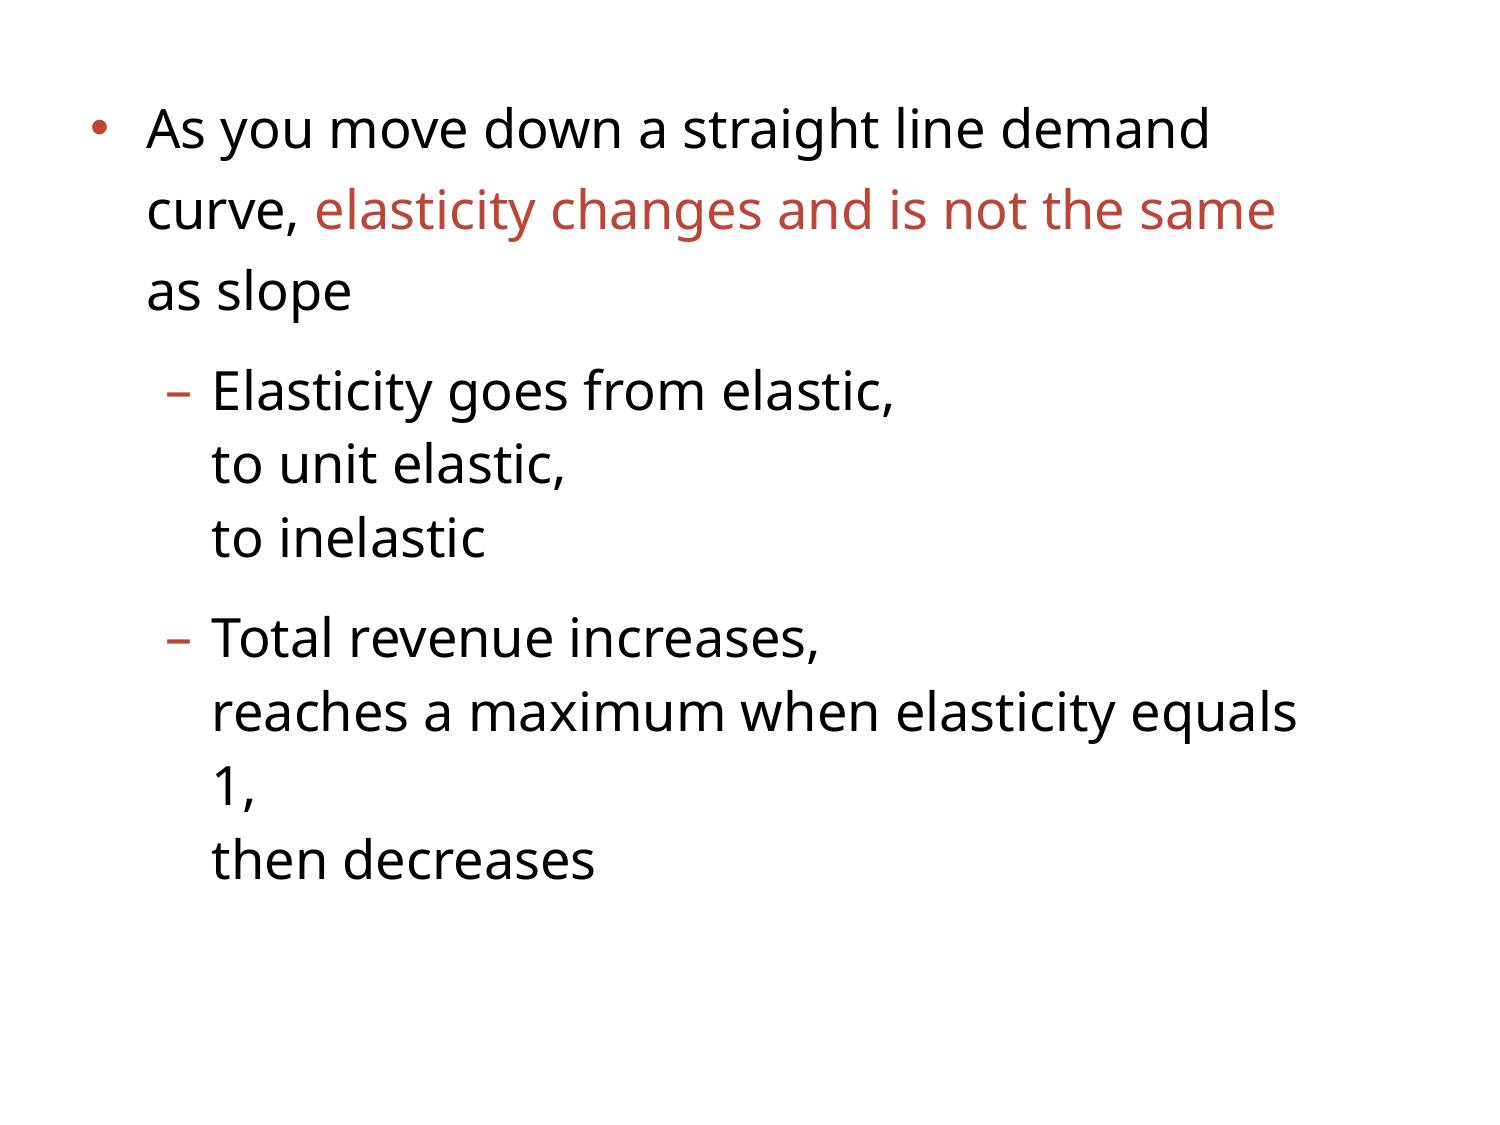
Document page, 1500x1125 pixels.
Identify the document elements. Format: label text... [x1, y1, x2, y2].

list As you move down a straight line demand curve, elasticity changes and is not the same as slope Elasticity goes from elastic, to unit elastic, to inelastic Total revenue increases, reaches a maximum when elasticity equals 1, then decreases [75, 70, 1325, 998]
